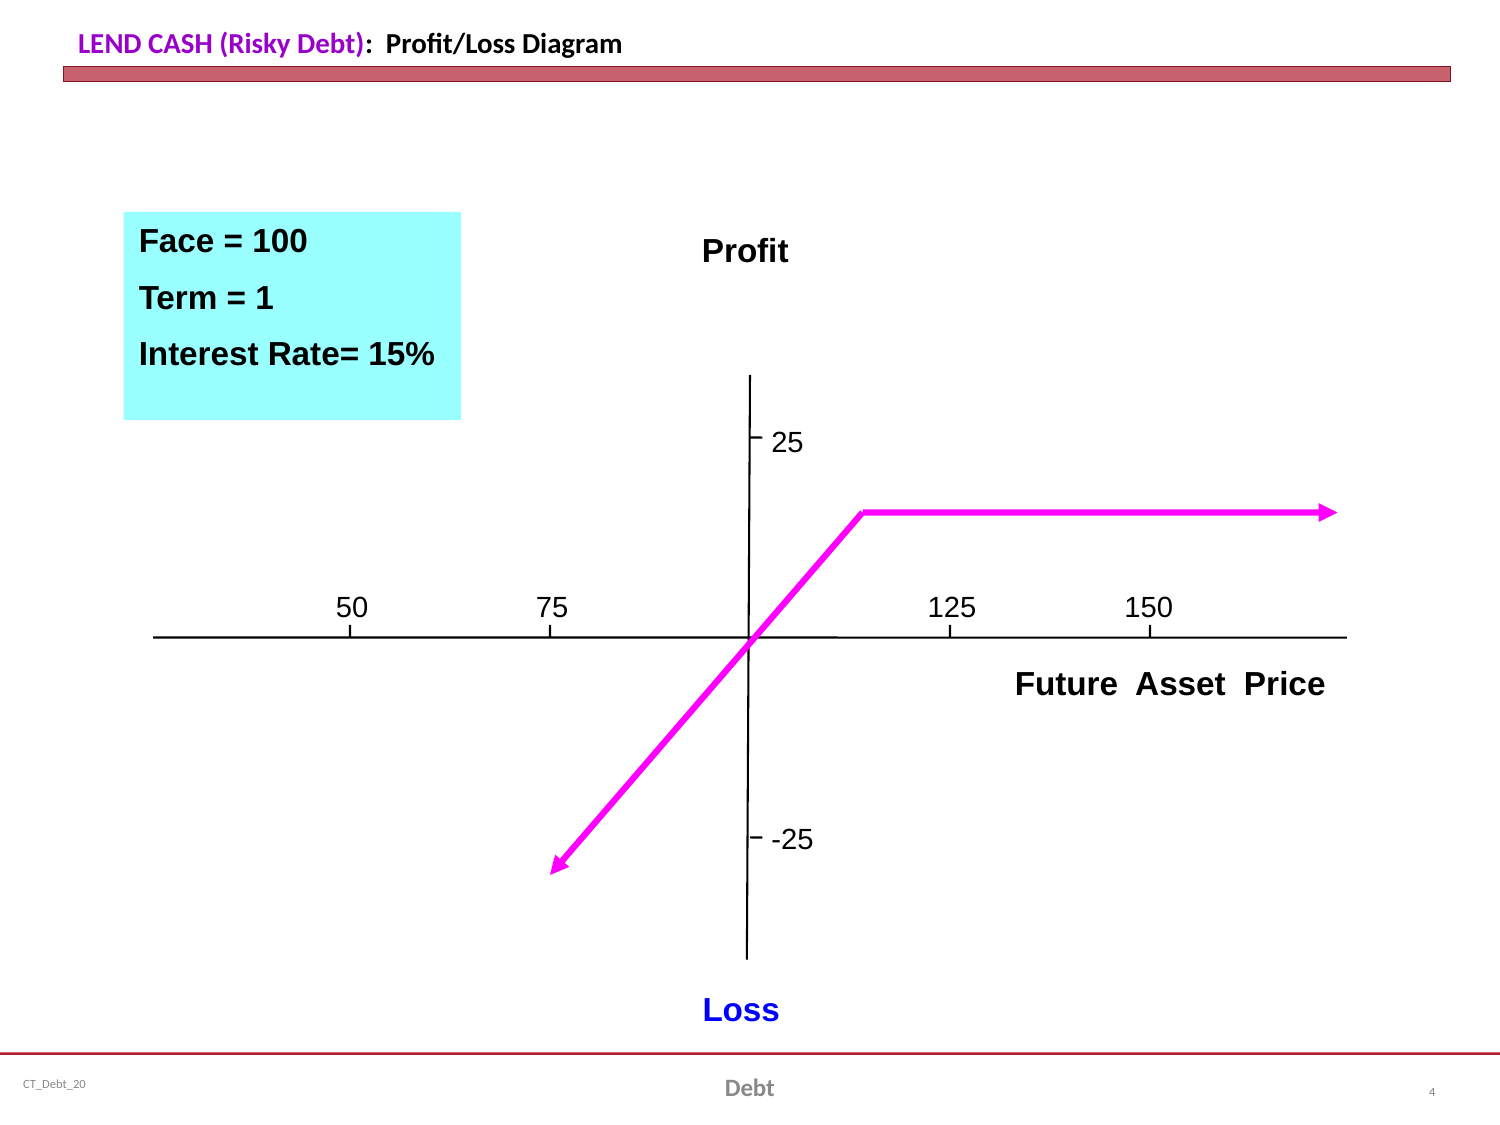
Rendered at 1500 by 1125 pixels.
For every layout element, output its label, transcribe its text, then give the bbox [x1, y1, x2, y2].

slide_number 4 [1375, 1061, 1451, 1122]
text_box Loss [687, 980, 797, 1036]
footer Debt [512, 1056, 988, 1117]
text_box 125 [912, 581, 1038, 632]
text_box Profit [686, 221, 810, 277]
text_box 25 [756, 415, 844, 466]
text_box -25 [756, 812, 857, 863]
text_box Face = 100 Term = 1 Interest Rate= 15% [123, 211, 461, 420]
title LEND CASH (Risky Debt): Profit/Loss Diagram [62, 6, 1451, 67]
text_box Future Asset Price [999, 654, 1388, 710]
text_box [862, 506, 1338, 519]
text_box [549, 512, 863, 875]
text_box 150 [1109, 581, 1222, 632]
text_box 75 [512, 581, 625, 632]
text_box 50 [312, 581, 463, 632]
